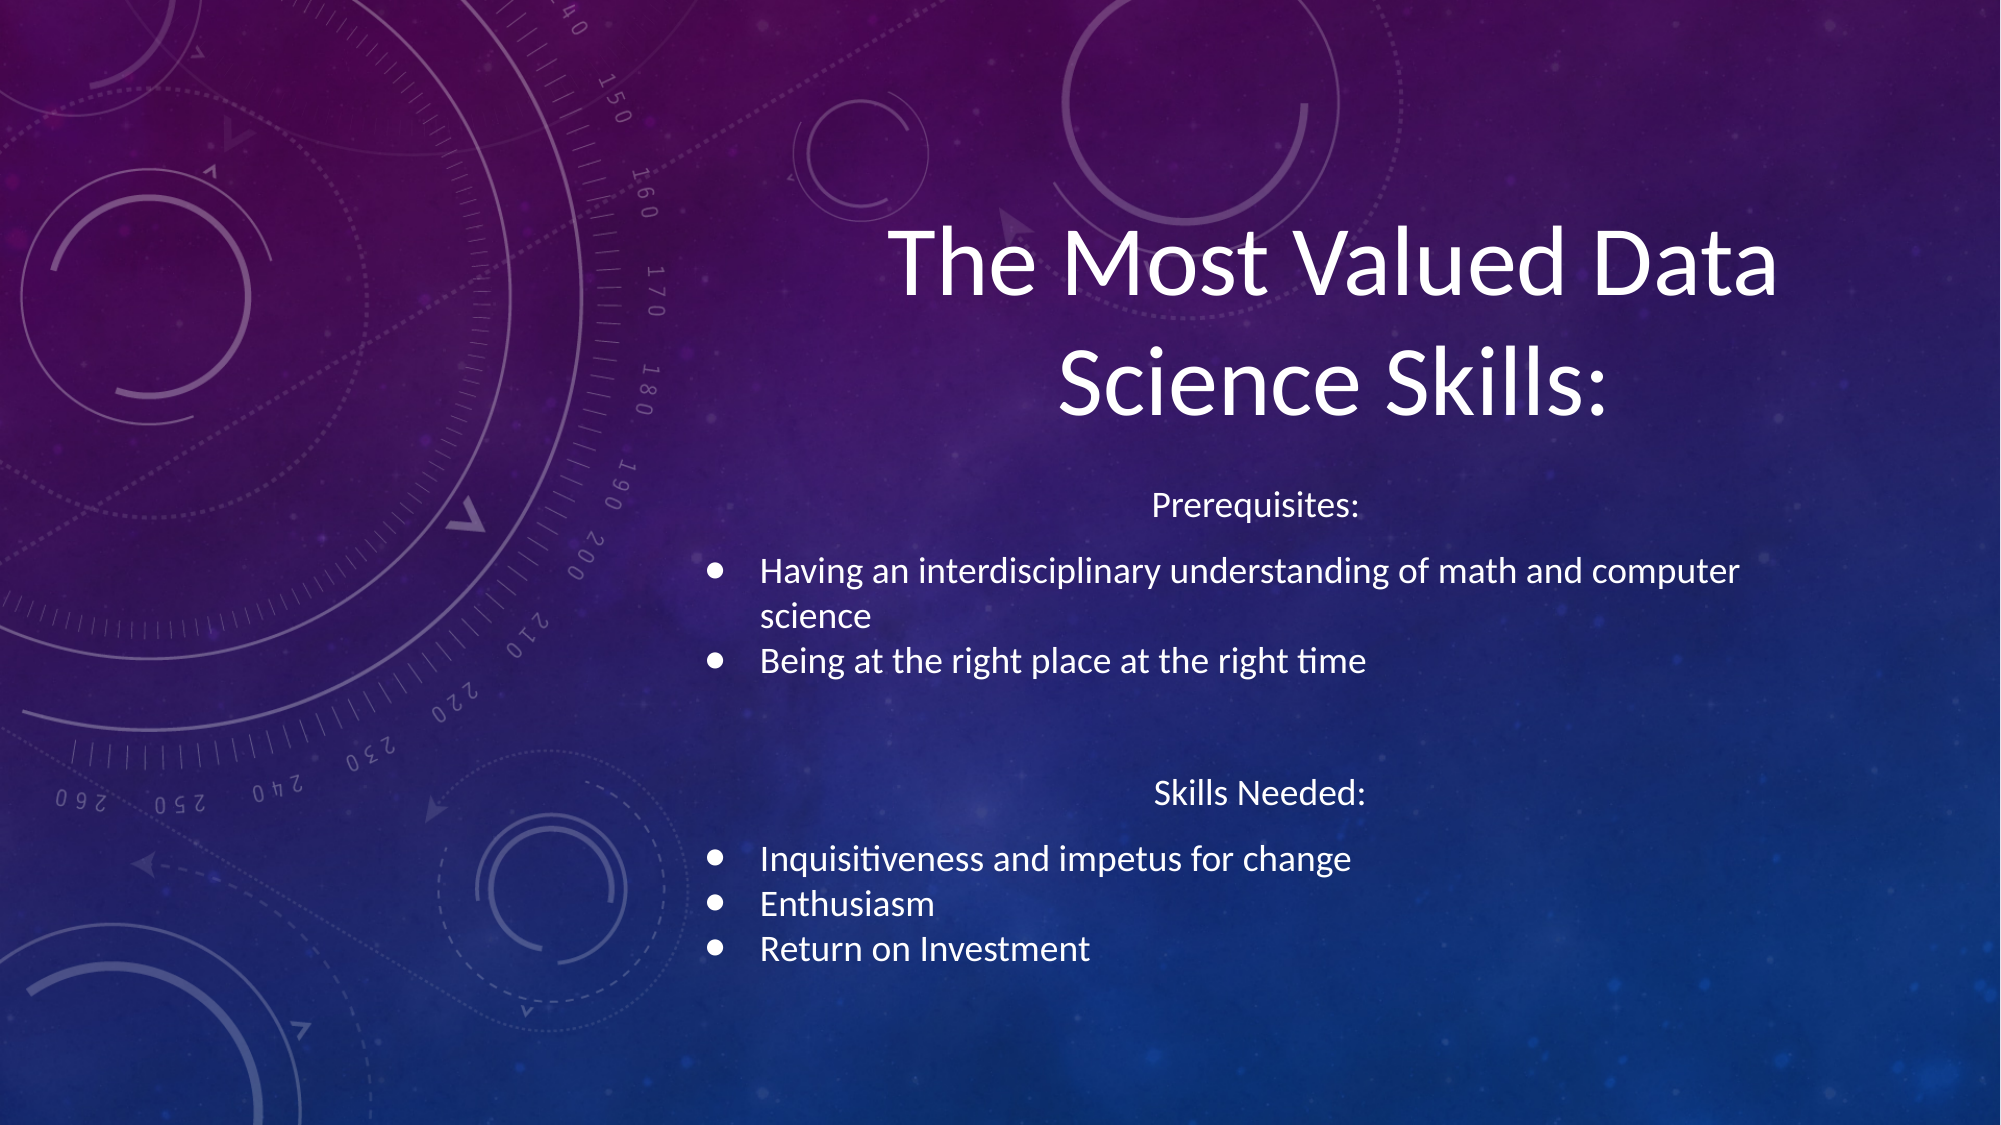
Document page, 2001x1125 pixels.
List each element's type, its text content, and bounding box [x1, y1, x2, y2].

picture [0, 0, 2001, 1125]
title The Most Valued Data Science Skills: [744, 165, 1925, 563]
subtitle Prerequisites: Having an interdisciplinary understanding of math and computer science Being at the right place at the right time Skills Needed: Inquisitiveness and impetus for change Enthusiasm Return on Investment [670, 472, 1851, 987]
